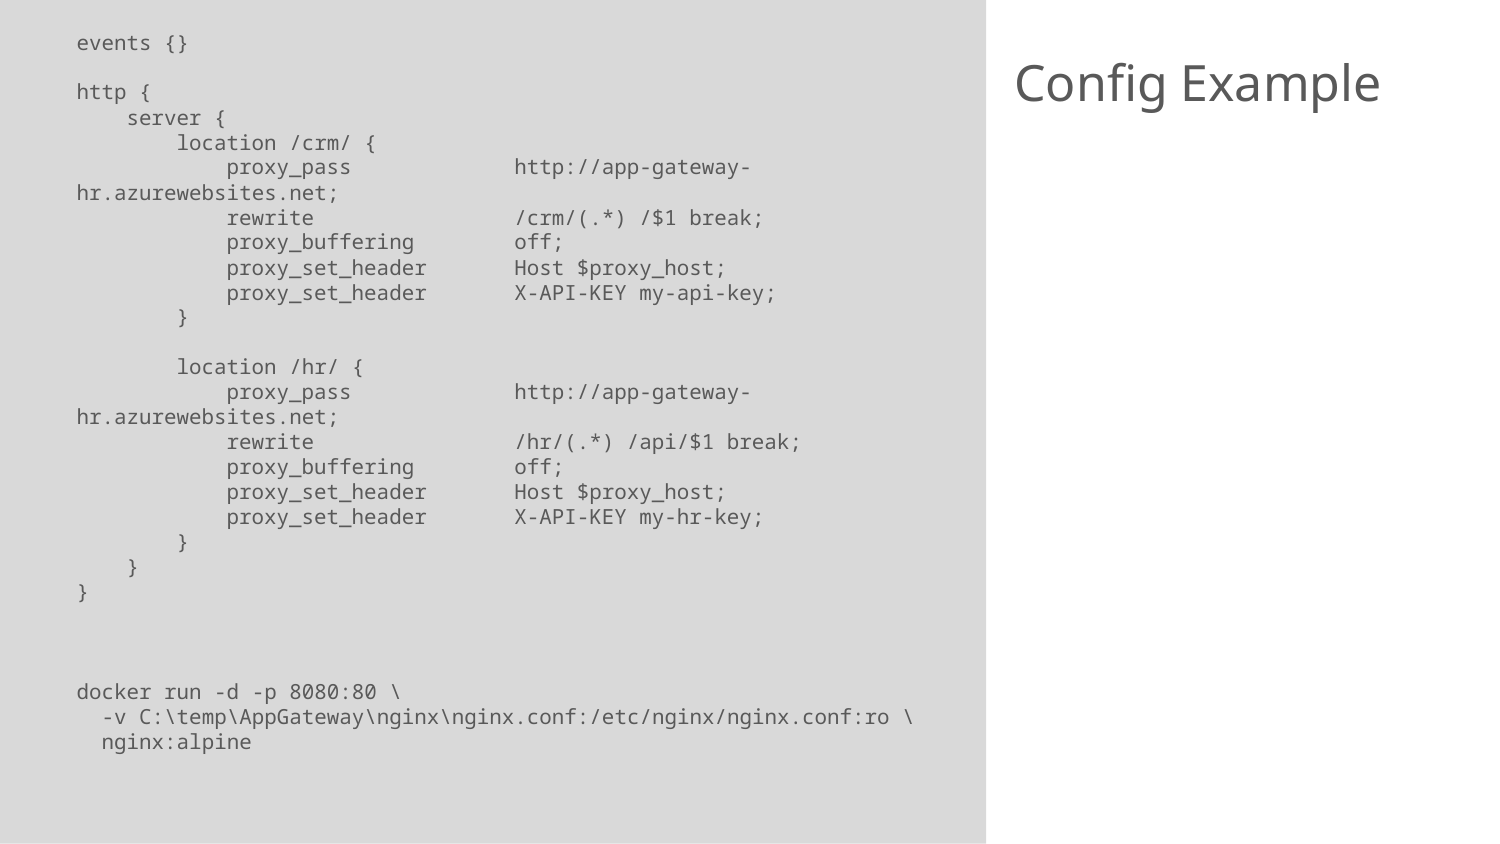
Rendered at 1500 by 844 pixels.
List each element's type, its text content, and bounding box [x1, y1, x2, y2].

title Config Example [1014, 29, 1459, 112]
list events {} http { server { location /crm/ { proxy_pass http://app-gateway-hr.azurewebsites.net; rewrite /crm/(.*) /$1 break; proxy_buffering off; proxy_set_header Host $proxy_host; proxy_set_header X-API-KEY my-api-key; } location /hr/ { proxy_pass http://app-gateway-hr.azurewebsites.net; rewrite /hr/(.*) /api/$1 break; proxy_buffering off; proxy_set_header Host $proxy_host; proxy_set_header X-API-KEY my-hr-key; } } } docker run -d -p 8080:80 \ -v C:\temp\AppGateway\nginx\nginx.conf:/etc/nginx/nginx.conf:ro \ nginx:alpine [76, 29, 951, 804]
